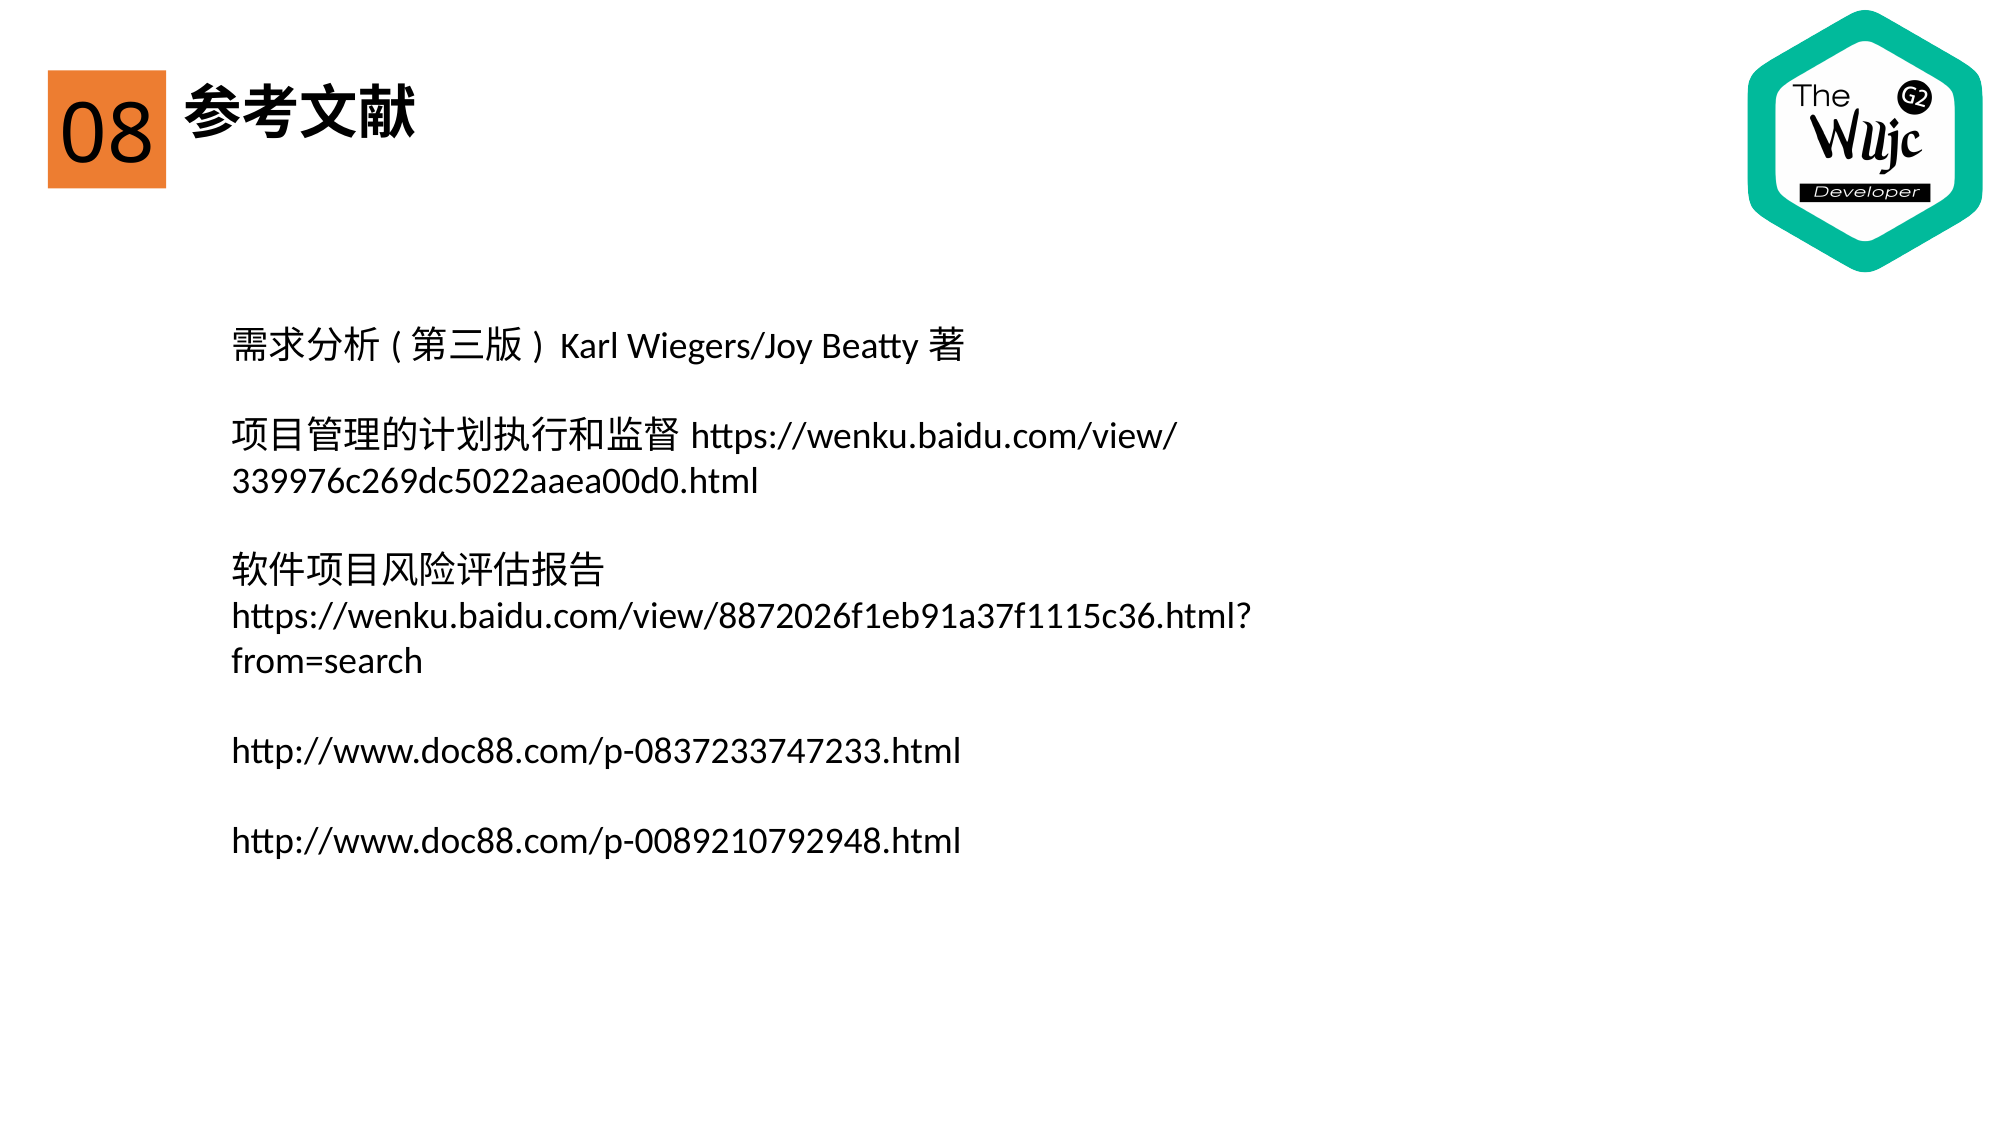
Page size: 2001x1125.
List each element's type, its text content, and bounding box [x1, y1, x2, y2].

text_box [41, 67, 645, 189]
text_box 需求分析(第三版) Karl Wiegers/Joy Beatty著 项目管理的计划执行和监督https://wenku.baidu.com/view/339976c269dc5022aaea00d0.html 软件项目风险评估报告 https://wenku.baidu.com/view/8872026f1eb91a37f1115c36.html?from=search http://www.doc88.com/p-0837233747233.html http://www.doc88.com/p-0089210792948.html [216, 313, 1395, 1049]
picture [1692, 0, 2000, 315]
